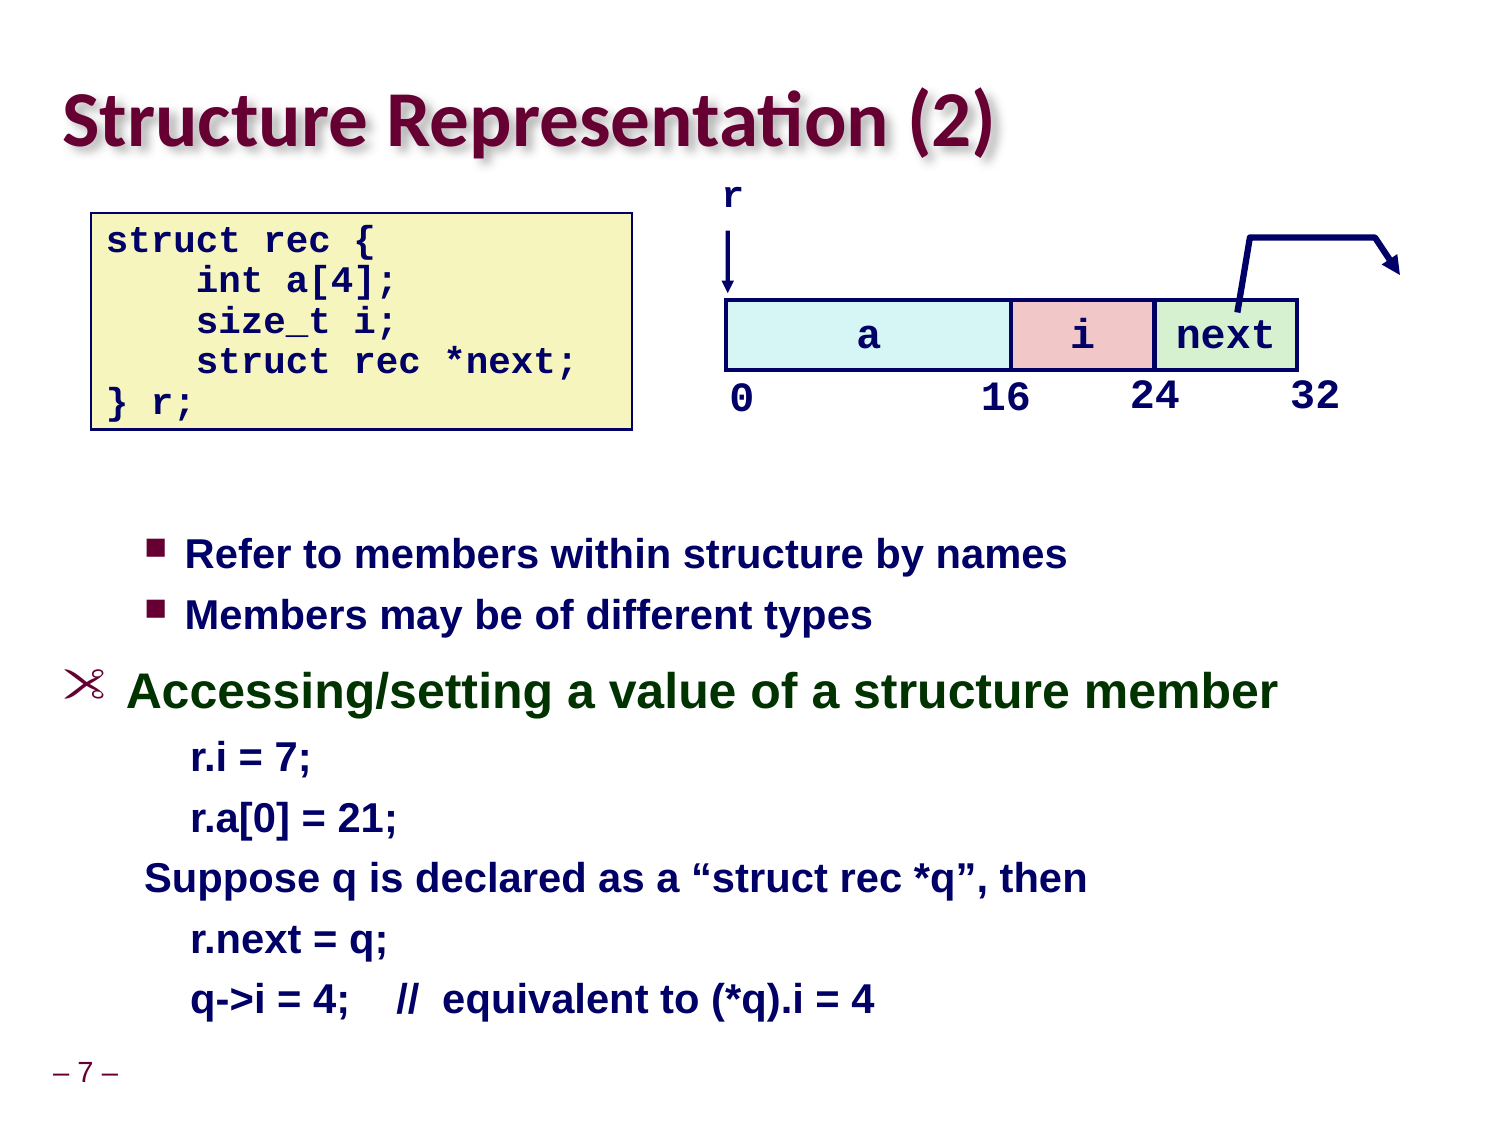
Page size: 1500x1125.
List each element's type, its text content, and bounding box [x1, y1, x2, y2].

list Refer to members within structure by names Members may be of different types Accessing/setting a value of a structure member r.i = 7; r.a[0] = 21; Suppose q is declared as a “struct rec *q”, then r.next = q; q->i = 4; // equivalent to (*q).i = 4 [47, 519, 1500, 991]
title Structure Representation (2) [62, 74, 1426, 170]
text_box [1360, 237, 1400, 285]
text_box struct rec { int a[4]; size_t i; struct rec *next; } r; [91, 212, 632, 430]
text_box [702, 167, 1356, 433]
